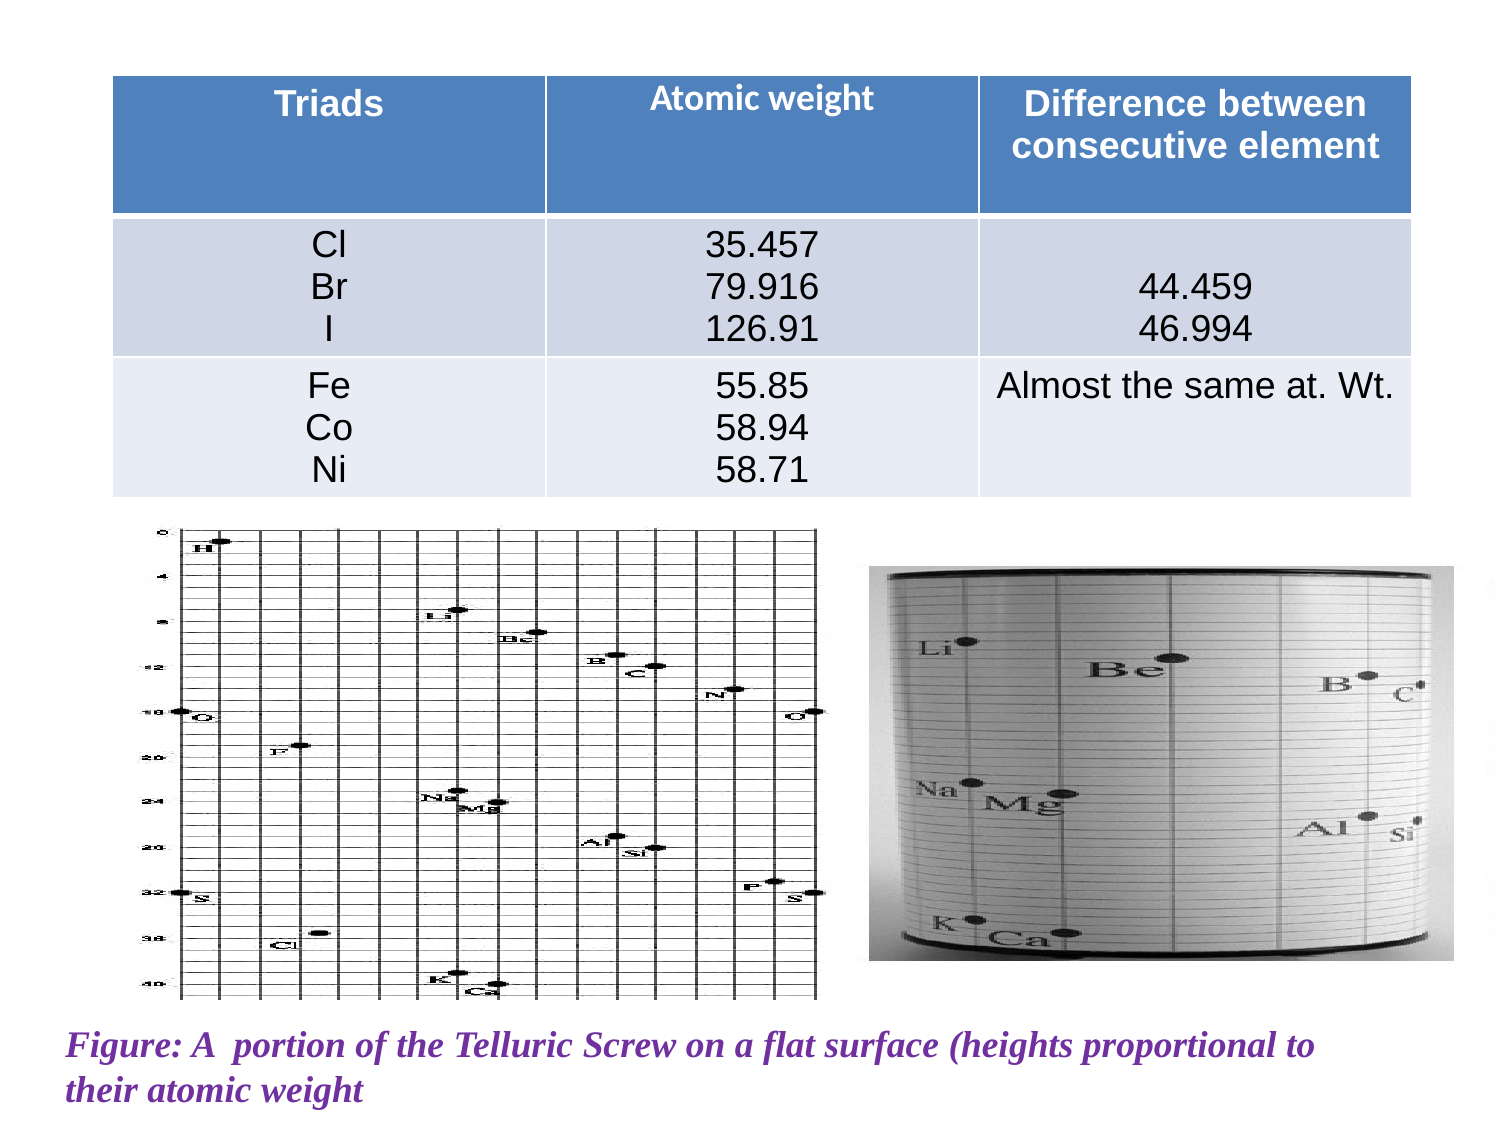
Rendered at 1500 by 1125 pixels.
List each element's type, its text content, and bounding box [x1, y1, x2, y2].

table_cell 44.459 46.994 [980, 219, 1411, 356]
picture [137, 524, 1495, 1001]
table_cell 55.85 58.94 58.71 [547, 358, 978, 497]
text_box Figure: A portion of the Telluric Screw on a flat surface (heights proportional to their atomic weight [50, 1012, 1438, 1118]
table_cell 35.457 79.916 126.91 [547, 219, 978, 356]
table_header Triads [113, 76, 545, 213]
table_cell Fe Co Ni [113, 358, 545, 497]
table_header Difference between consecutive element [980, 76, 1411, 213]
table_cell Almost the same at. Wt. [980, 358, 1411, 497]
table_cell Cl Br I [113, 219, 545, 356]
table_header Atomic weight [547, 76, 978, 213]
